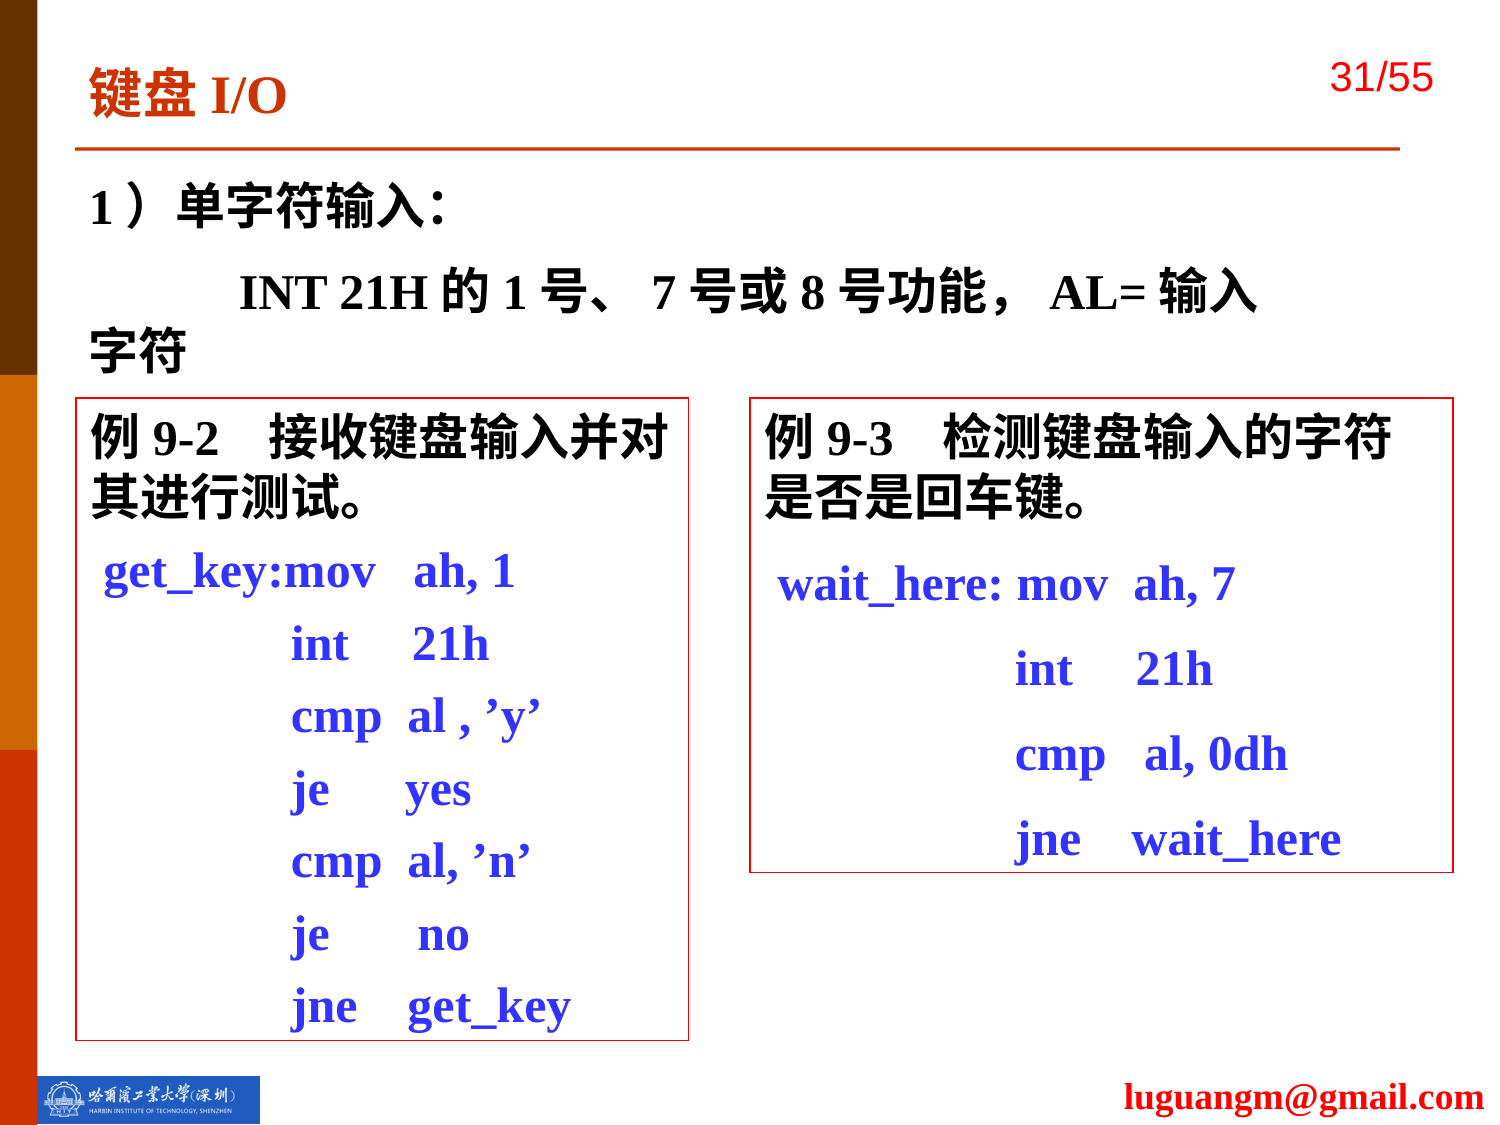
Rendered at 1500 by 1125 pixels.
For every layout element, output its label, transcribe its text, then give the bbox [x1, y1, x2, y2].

picture [37, 1076, 260, 1124]
text_box 例9-2 接收键盘输入并对其进行测试。 get_key:mov ah, 1 int 21h cmp al , ’y’ je yes cmp al, ’n’ je no jne get_key [76, 397, 689, 1041]
text_box 键盘I/O [74, 52, 1123, 132]
text_box 1）单字符输入： INT 21H的1号、7号或8号功能，AL=输入字符 [74, 166, 1300, 387]
text_box 例9-3 检测键盘输入的字符是否是回车键。 wait_here: mov ah, 7 int 21h cmp al, 0dh jne wait_here [750, 397, 1453, 873]
